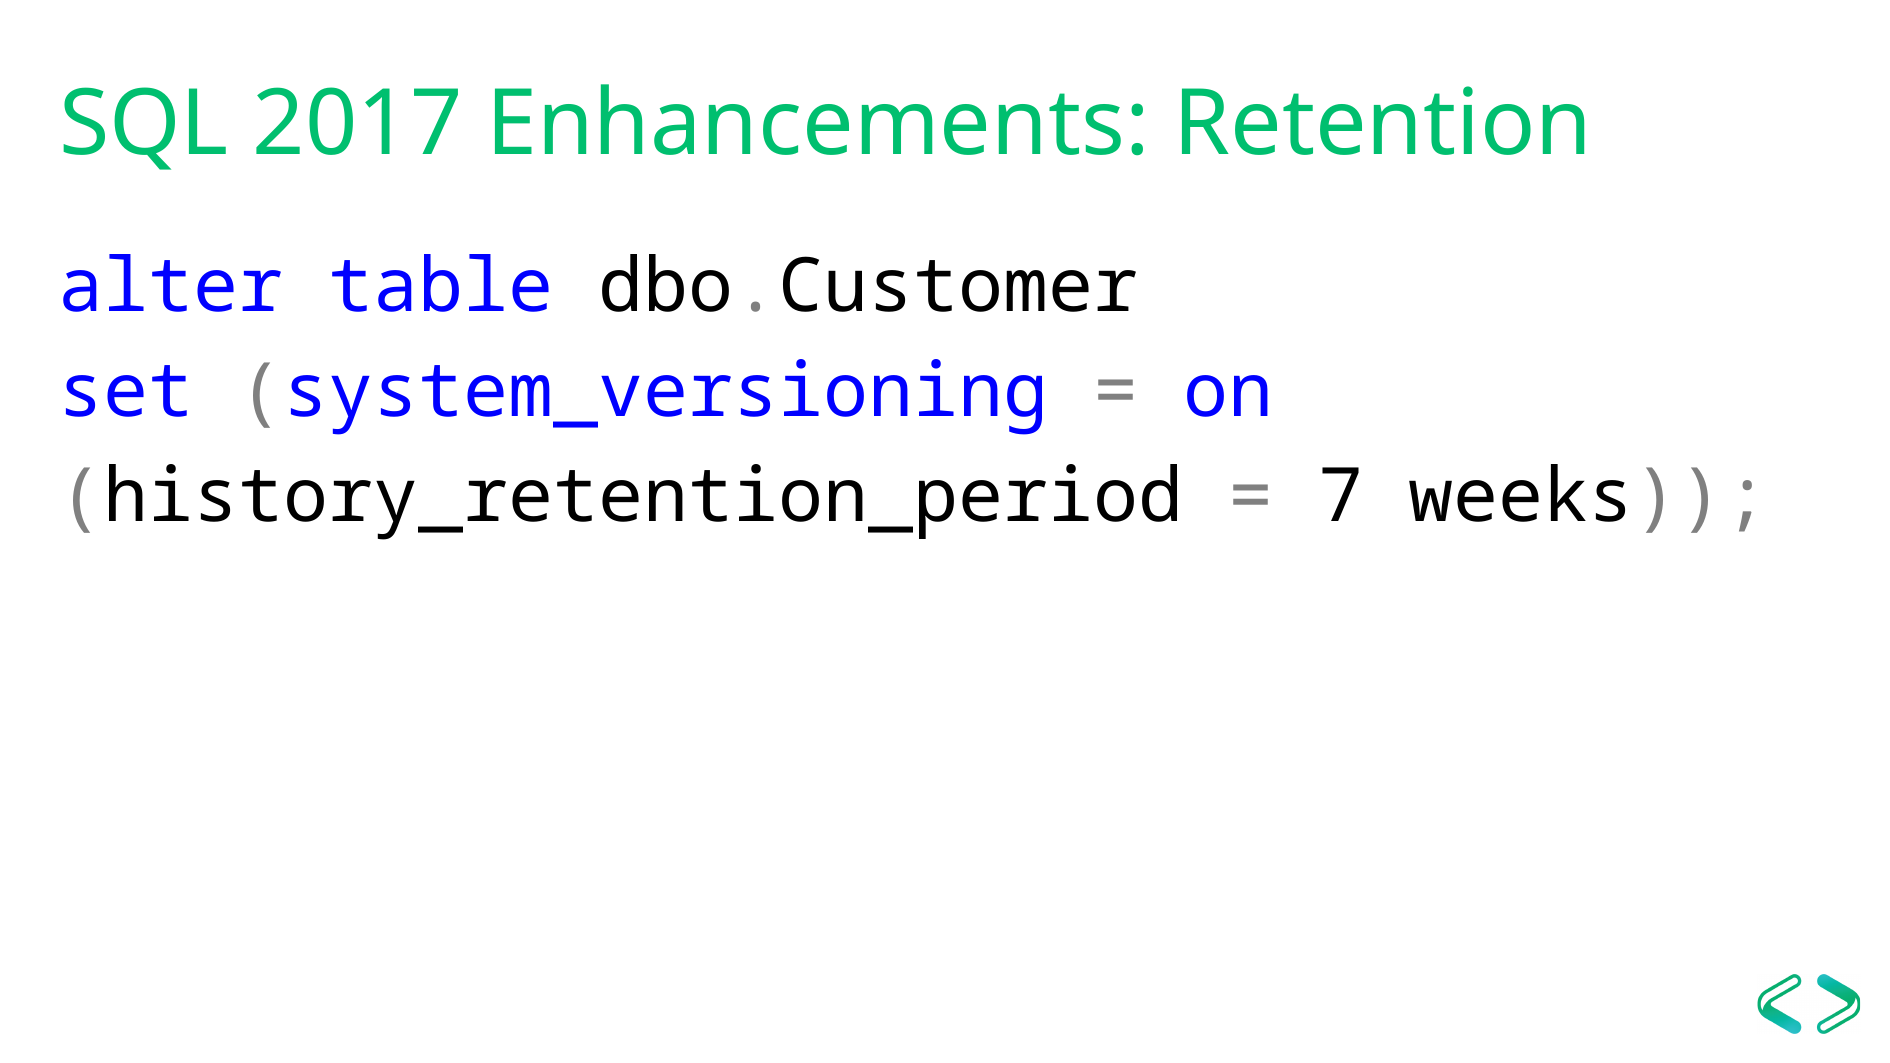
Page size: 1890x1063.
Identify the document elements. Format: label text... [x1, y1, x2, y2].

title SQL 2017 Enhancements: Retention [59, 59, 1831, 178]
list alter table dbo.Customer set (system_versioning = on (history_retention_period = 7 weeks)); [59, 236, 1831, 1004]
